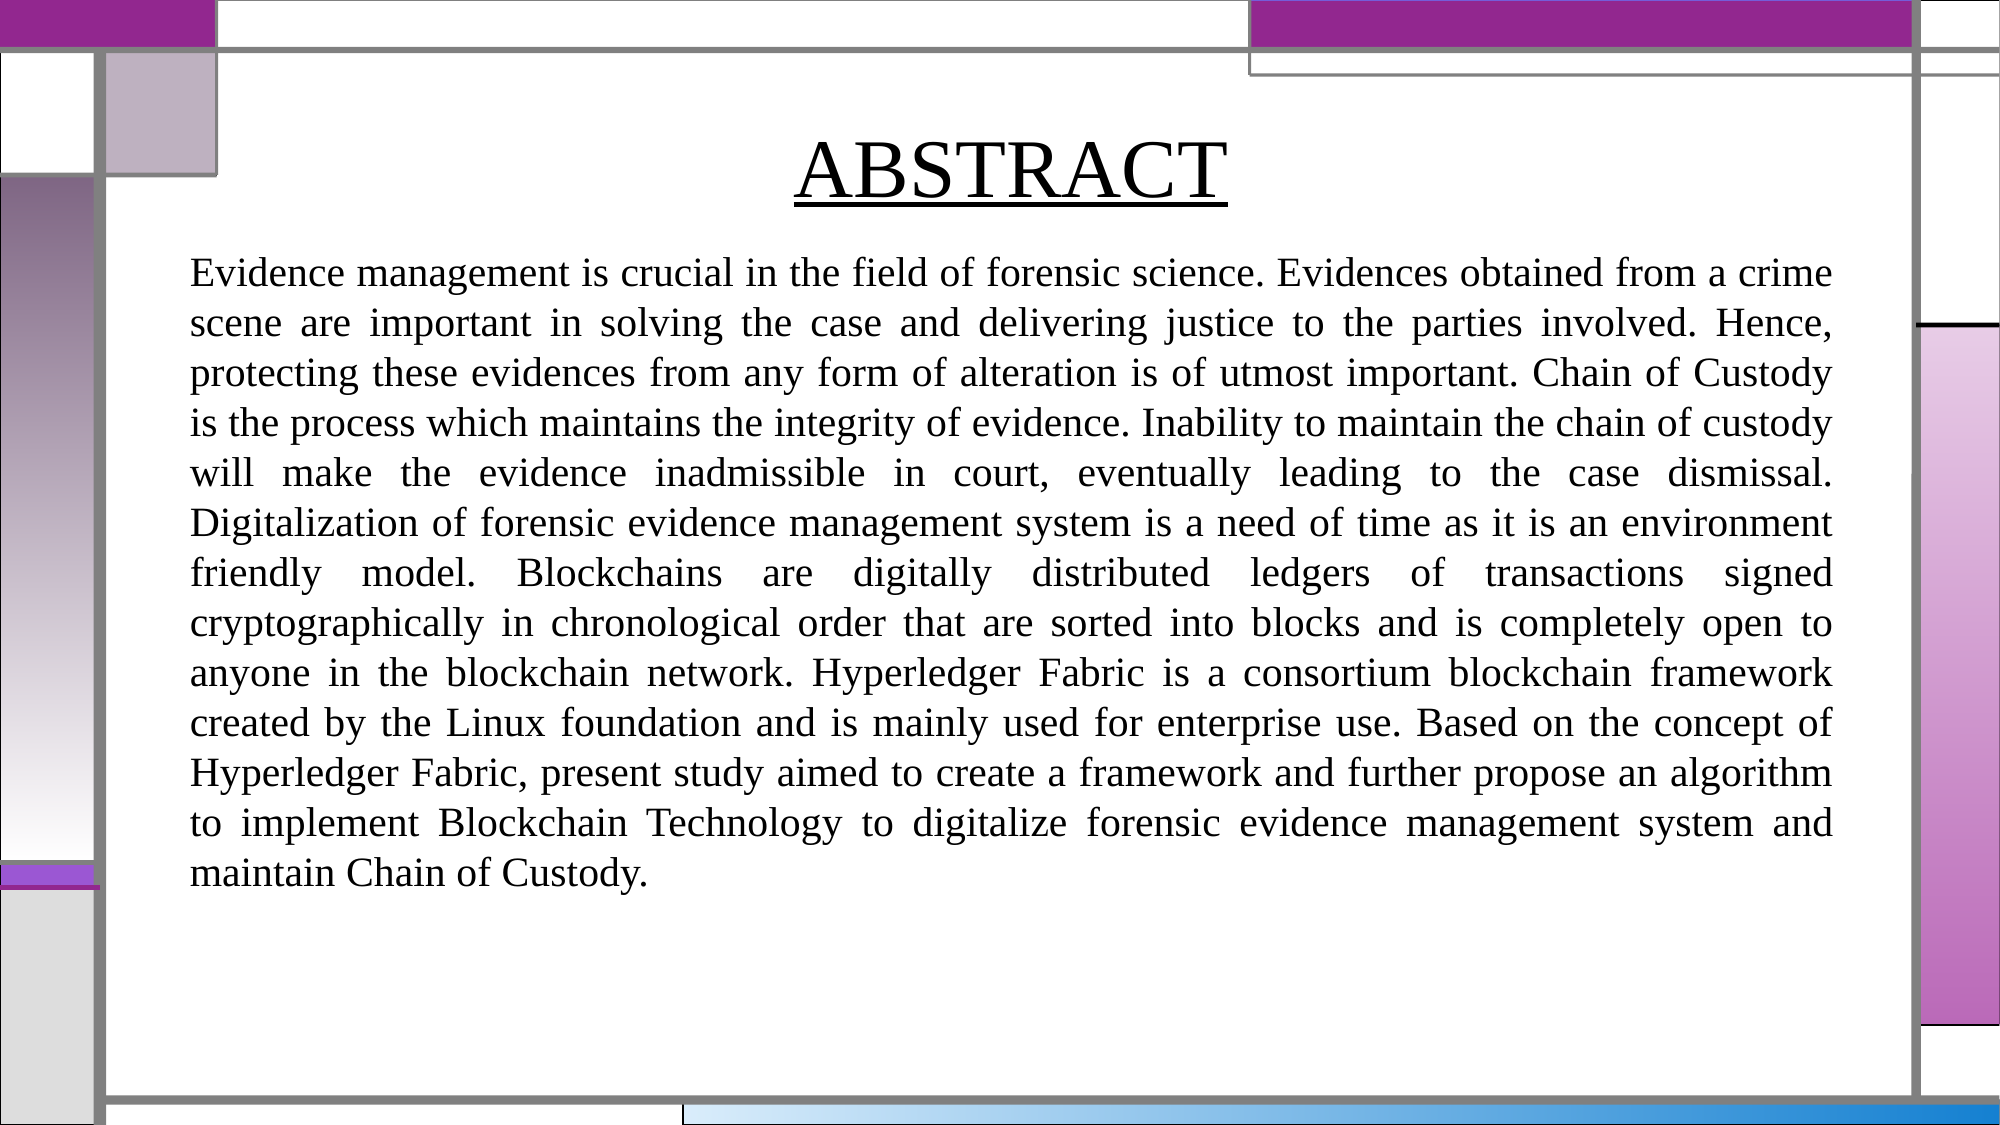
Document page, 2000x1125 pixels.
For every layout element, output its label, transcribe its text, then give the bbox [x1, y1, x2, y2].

title ABSTRACT [249, 87, 1825, 225]
list Evidence management is crucial in the field of forensic science. Evidences obtained from a crime scene are important in solving the case and delivering justice to the parties involved. Hence, protecting these evidences from any form of alteration is of utmost important. Chain of Custody is the process which maintains the integrity of evidence. Inability to maintain the chain of custody will make the evidence inadmissible in court, eventually leading to the case dismissal. Digitalization of forensic evidence management system is a need of time as it is an environment friendly model. Blockchains are digitally distributed ledgers of transactions signed cryptographically in chronological order that are sorted into blocks and is completely open to anyone in the blockchain network. Hyperledger Fabric is a consortium blockchain framework created by the Linux foundation and is mainly used for enterprise use. Based on the concept of Hyperledger Fabric, present study aimed to create a framework and further propose an algorithm to implement Blockchain Technology to digitalize forensic evidence management system and maintain Chain of Custody. [174, 237, 1850, 1125]
